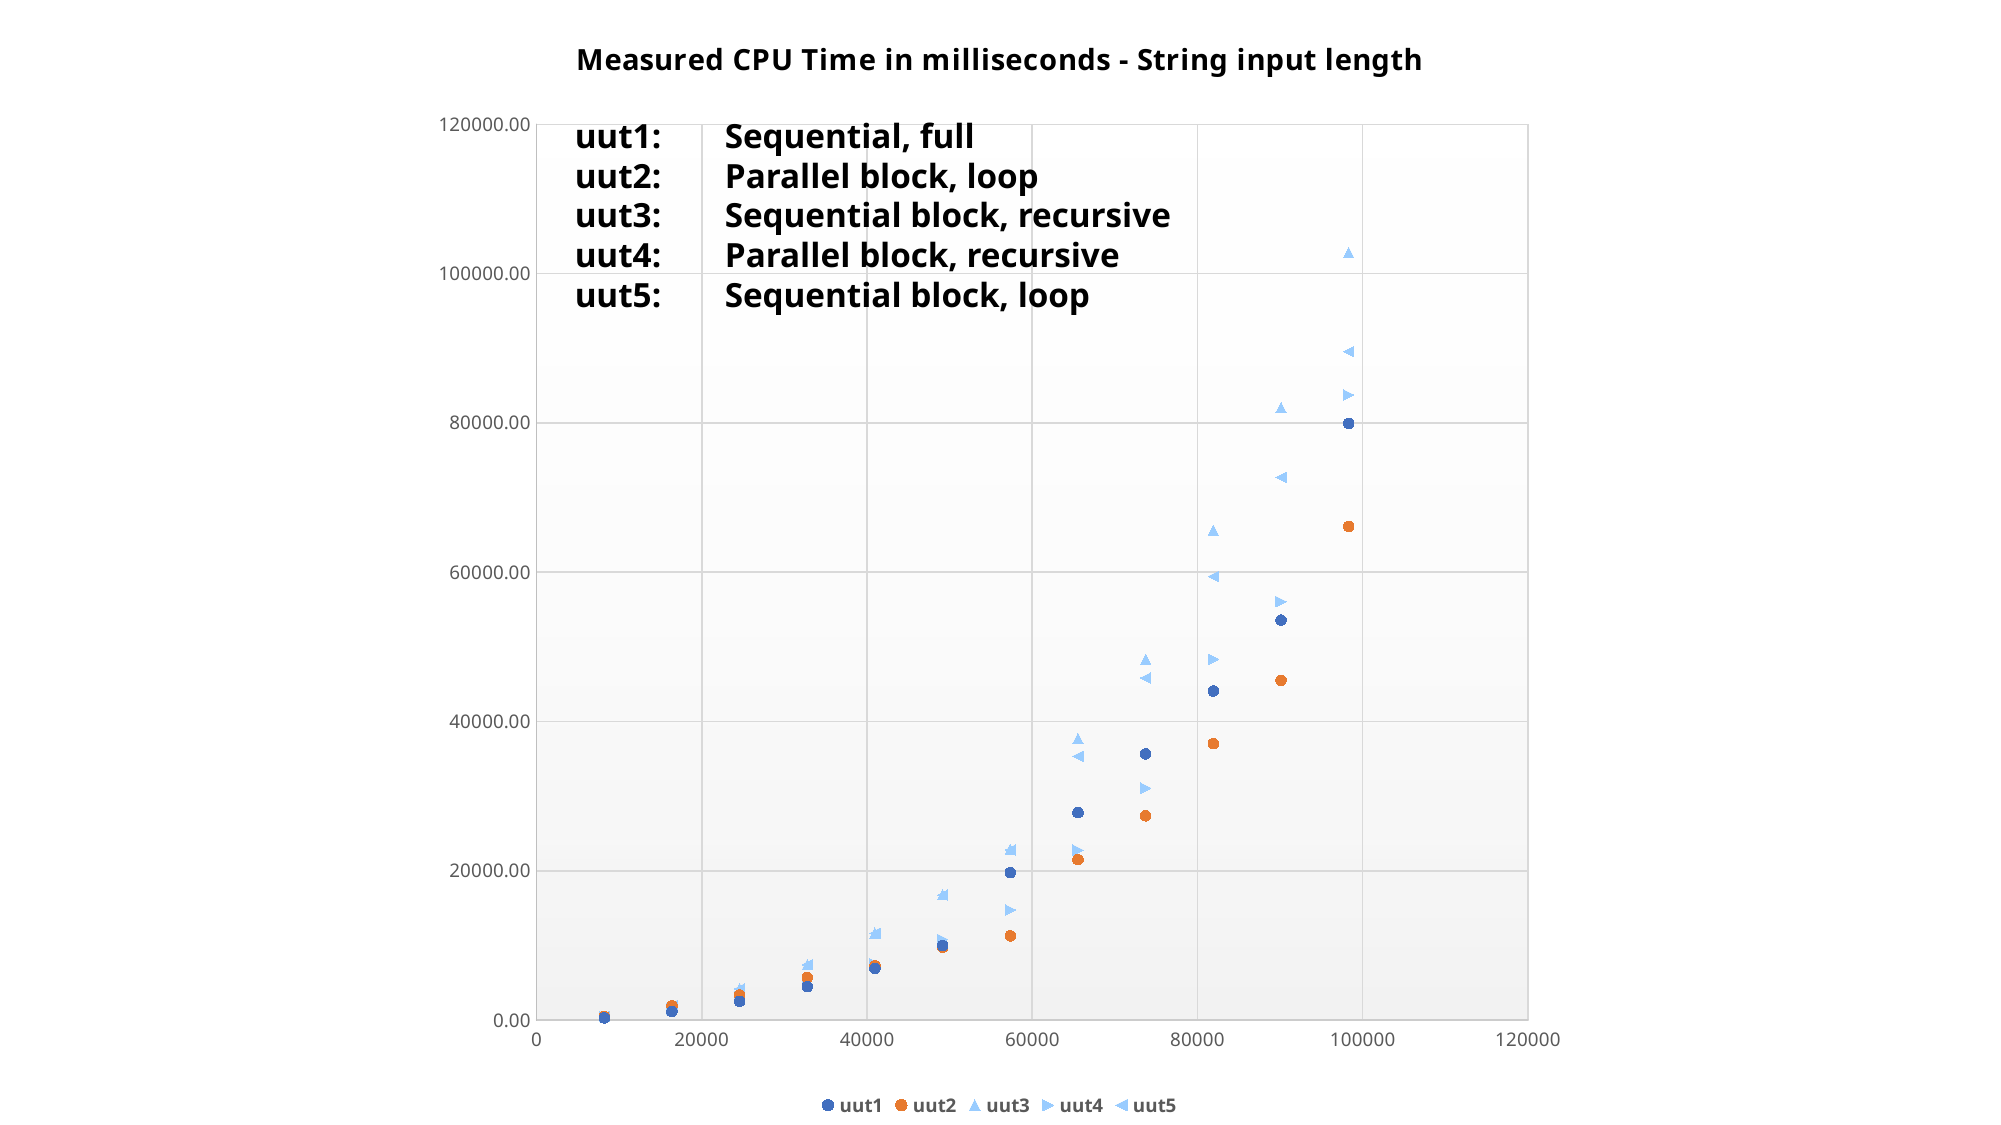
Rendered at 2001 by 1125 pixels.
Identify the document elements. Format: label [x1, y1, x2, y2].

chart [414, 0, 1585, 1125]
